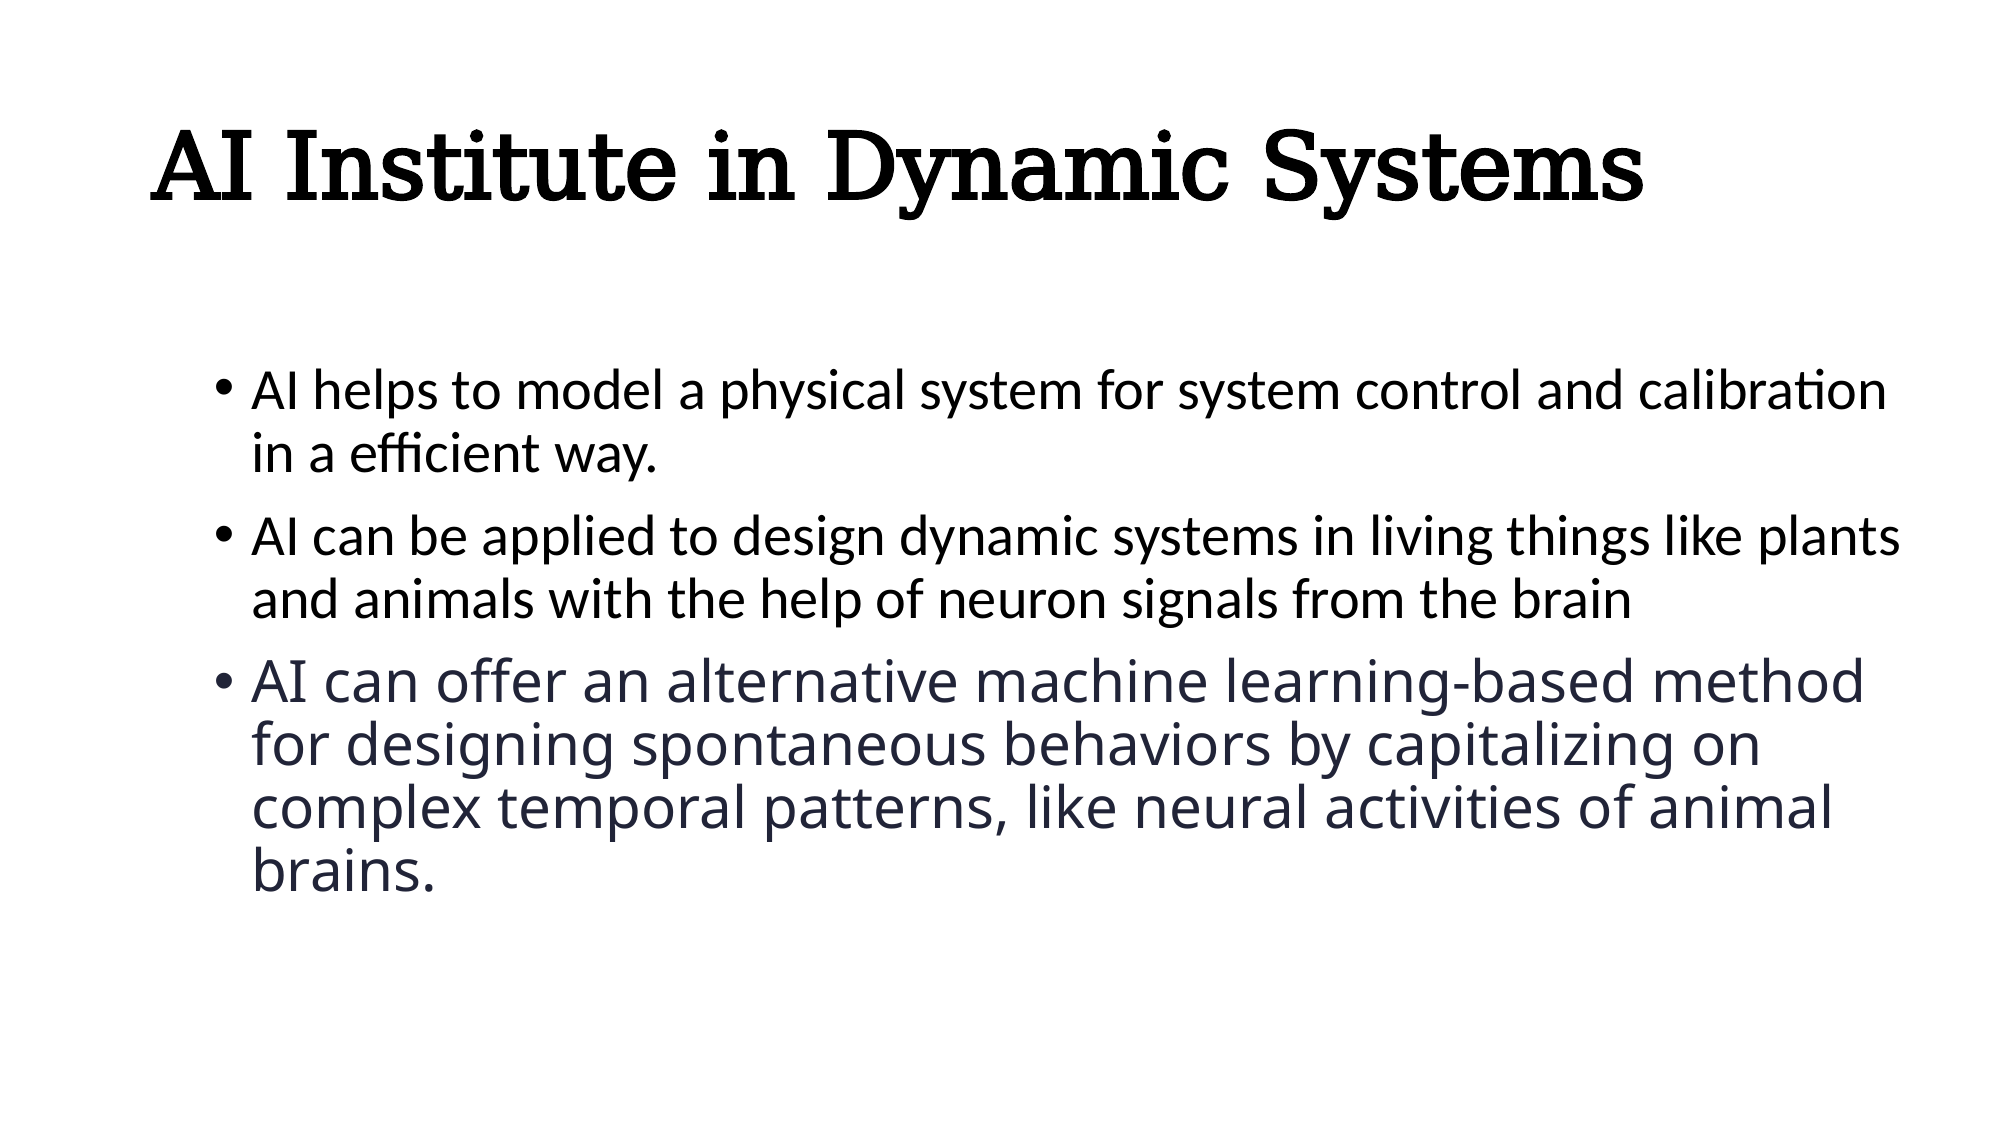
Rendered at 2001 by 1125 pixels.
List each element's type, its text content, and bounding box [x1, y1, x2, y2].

title AI Institute in Dynamic Systems [137, 59, 1863, 278]
list AI helps to model a physical system for system control and calibration in a efficient way. AI can be applied to design dynamic systems in living things like plants and animals with the help of neuron signals from the brain AI can offer an alternative machine learning-based method for designing spontaneous behaviors by capitalizing on complex temporal patterns, like neural activities of animal brains. [198, 351, 1924, 1066]
